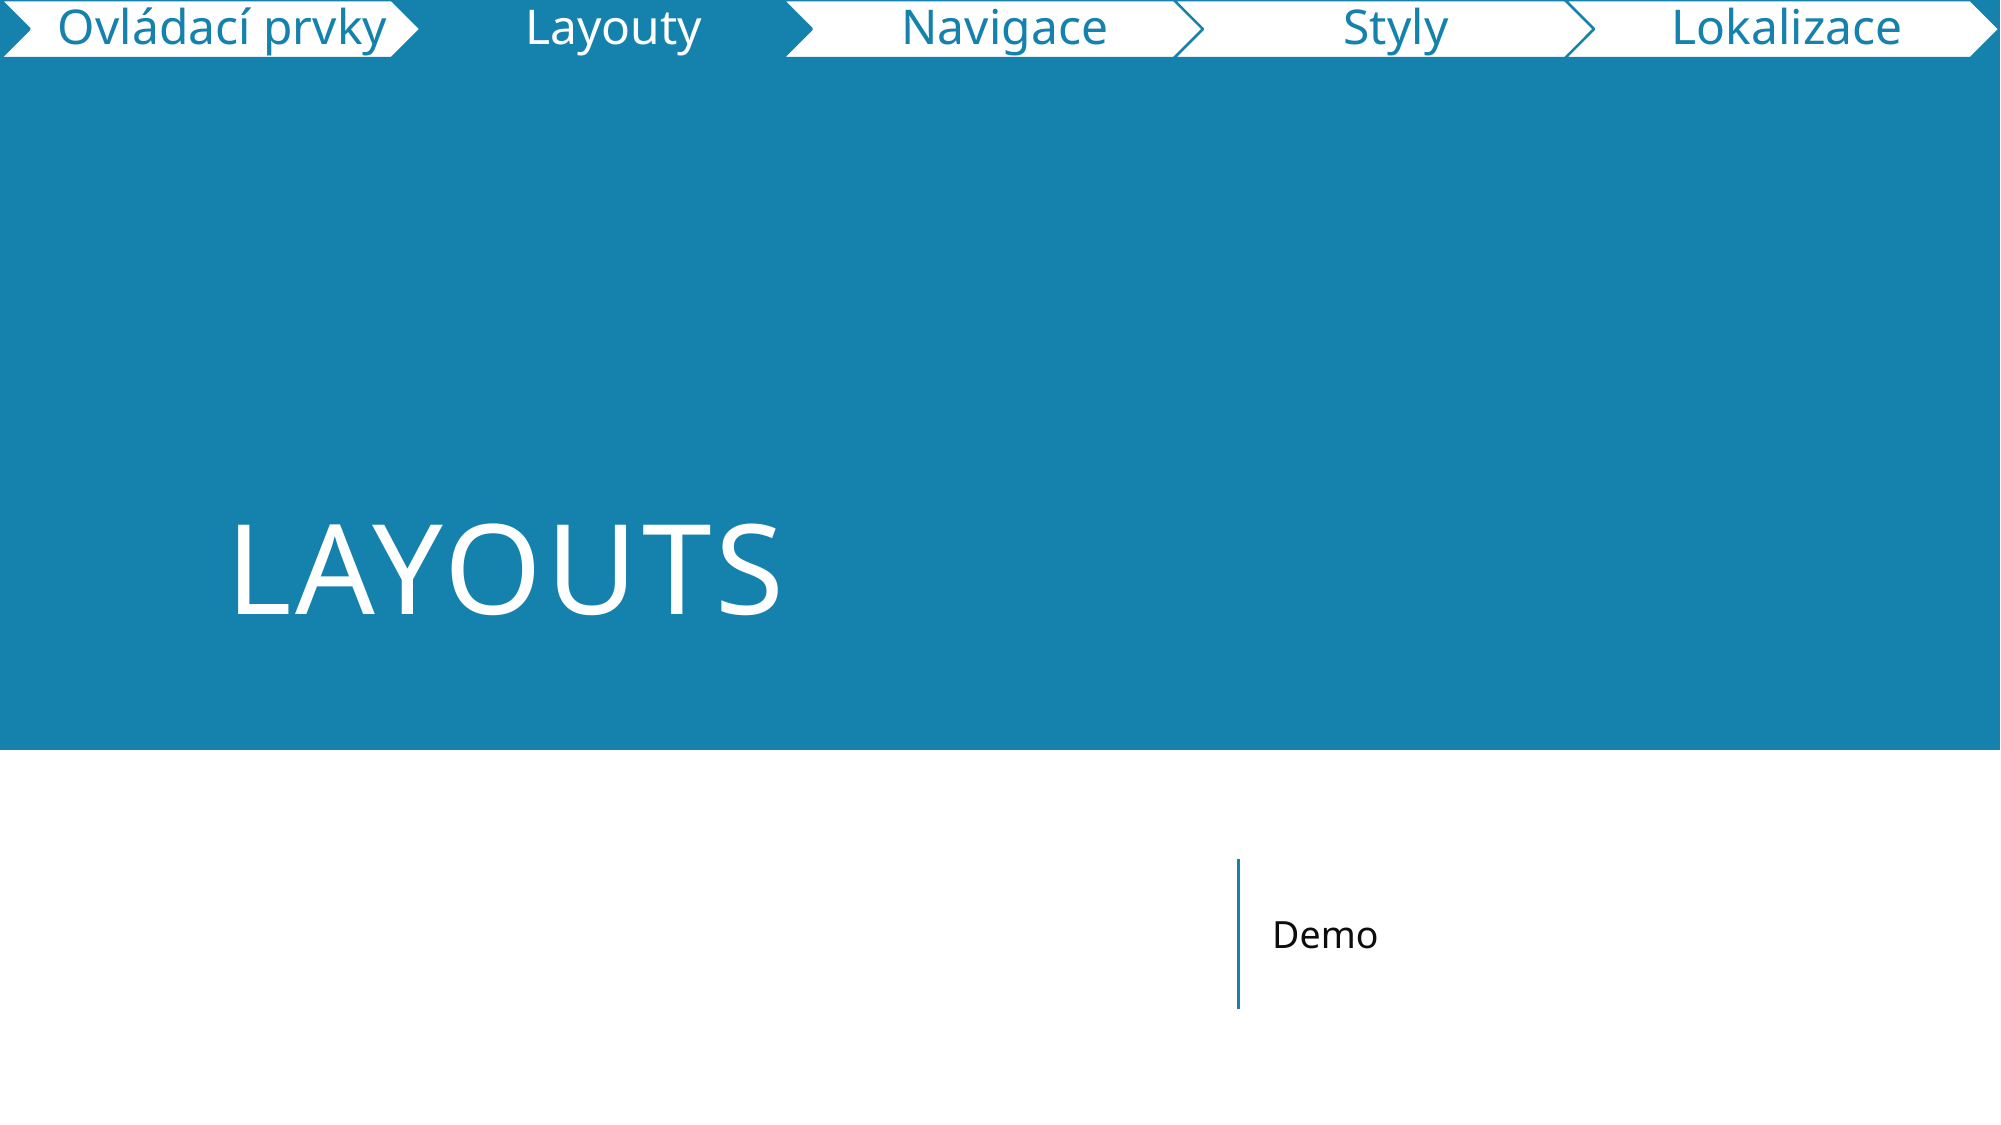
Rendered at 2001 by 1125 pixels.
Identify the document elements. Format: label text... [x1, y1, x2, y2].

text_box [0, 68, 2000, 751]
title Layouts [211, 160, 1789, 646]
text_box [0, 0, 2000, 59]
text_box [0, 751, 2000, 1125]
list Demo [1256, 813, 1938, 1054]
